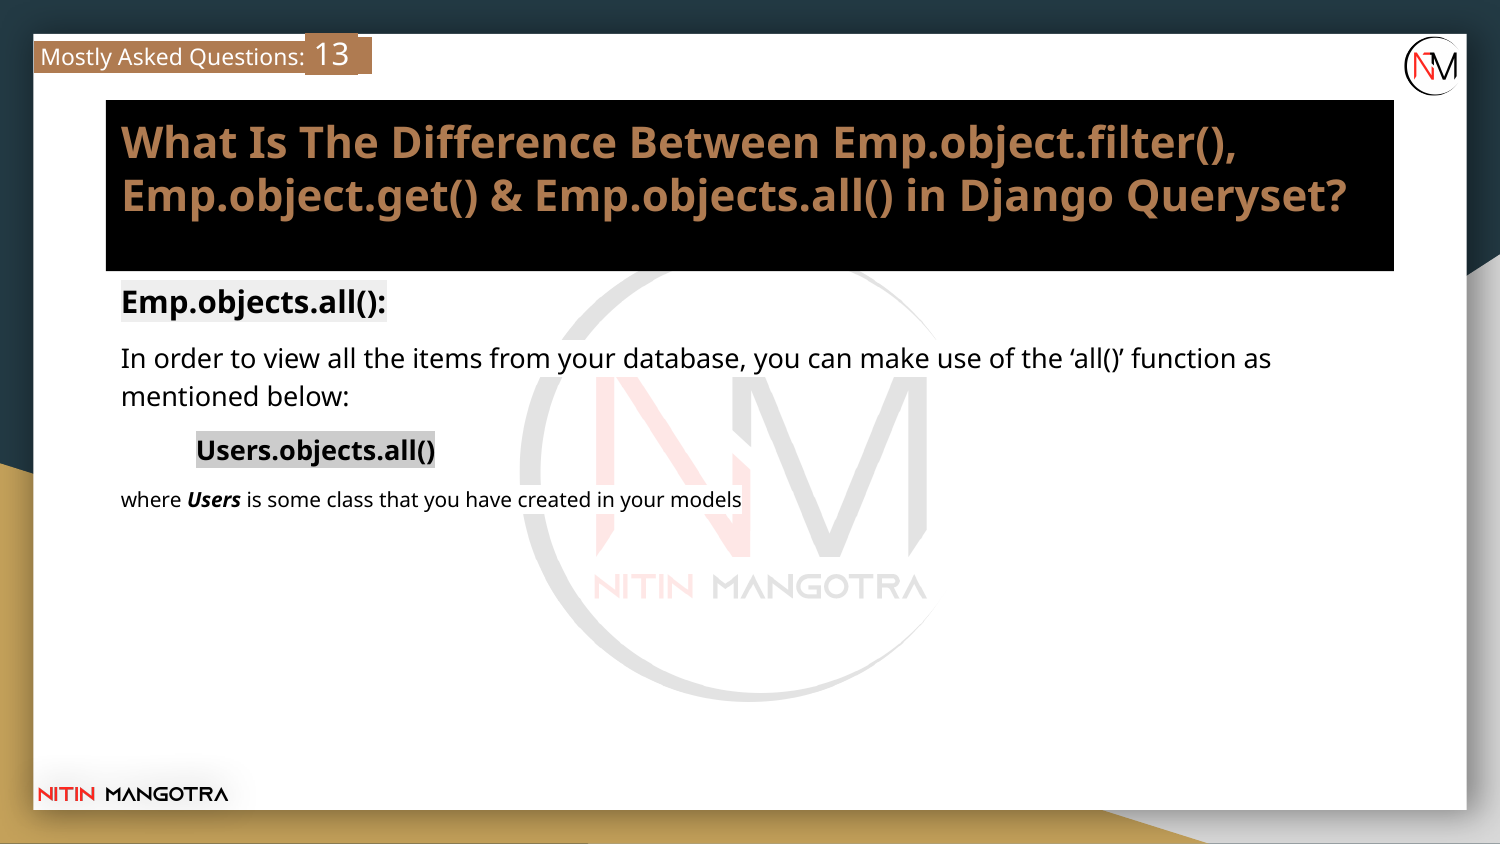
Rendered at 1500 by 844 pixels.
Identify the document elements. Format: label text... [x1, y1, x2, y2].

text_box Emp.objects.all(): In order to view all the items from your database, you can make use of the ‘all()’ function as mentioned below: Users.objects.all() where Users is some class that you have created in your models [105, 272, 1394, 527]
text_box Mostly Asked Questions: 13 [19, 19, 403, 87]
picture [1401, 33, 1467, 99]
picture [33, 775, 233, 810]
title What Is The Difference Between Emp.object.filter(), Emp.object.get() & Emp.objects.all() in Django Queryset? [105, 100, 1394, 272]
